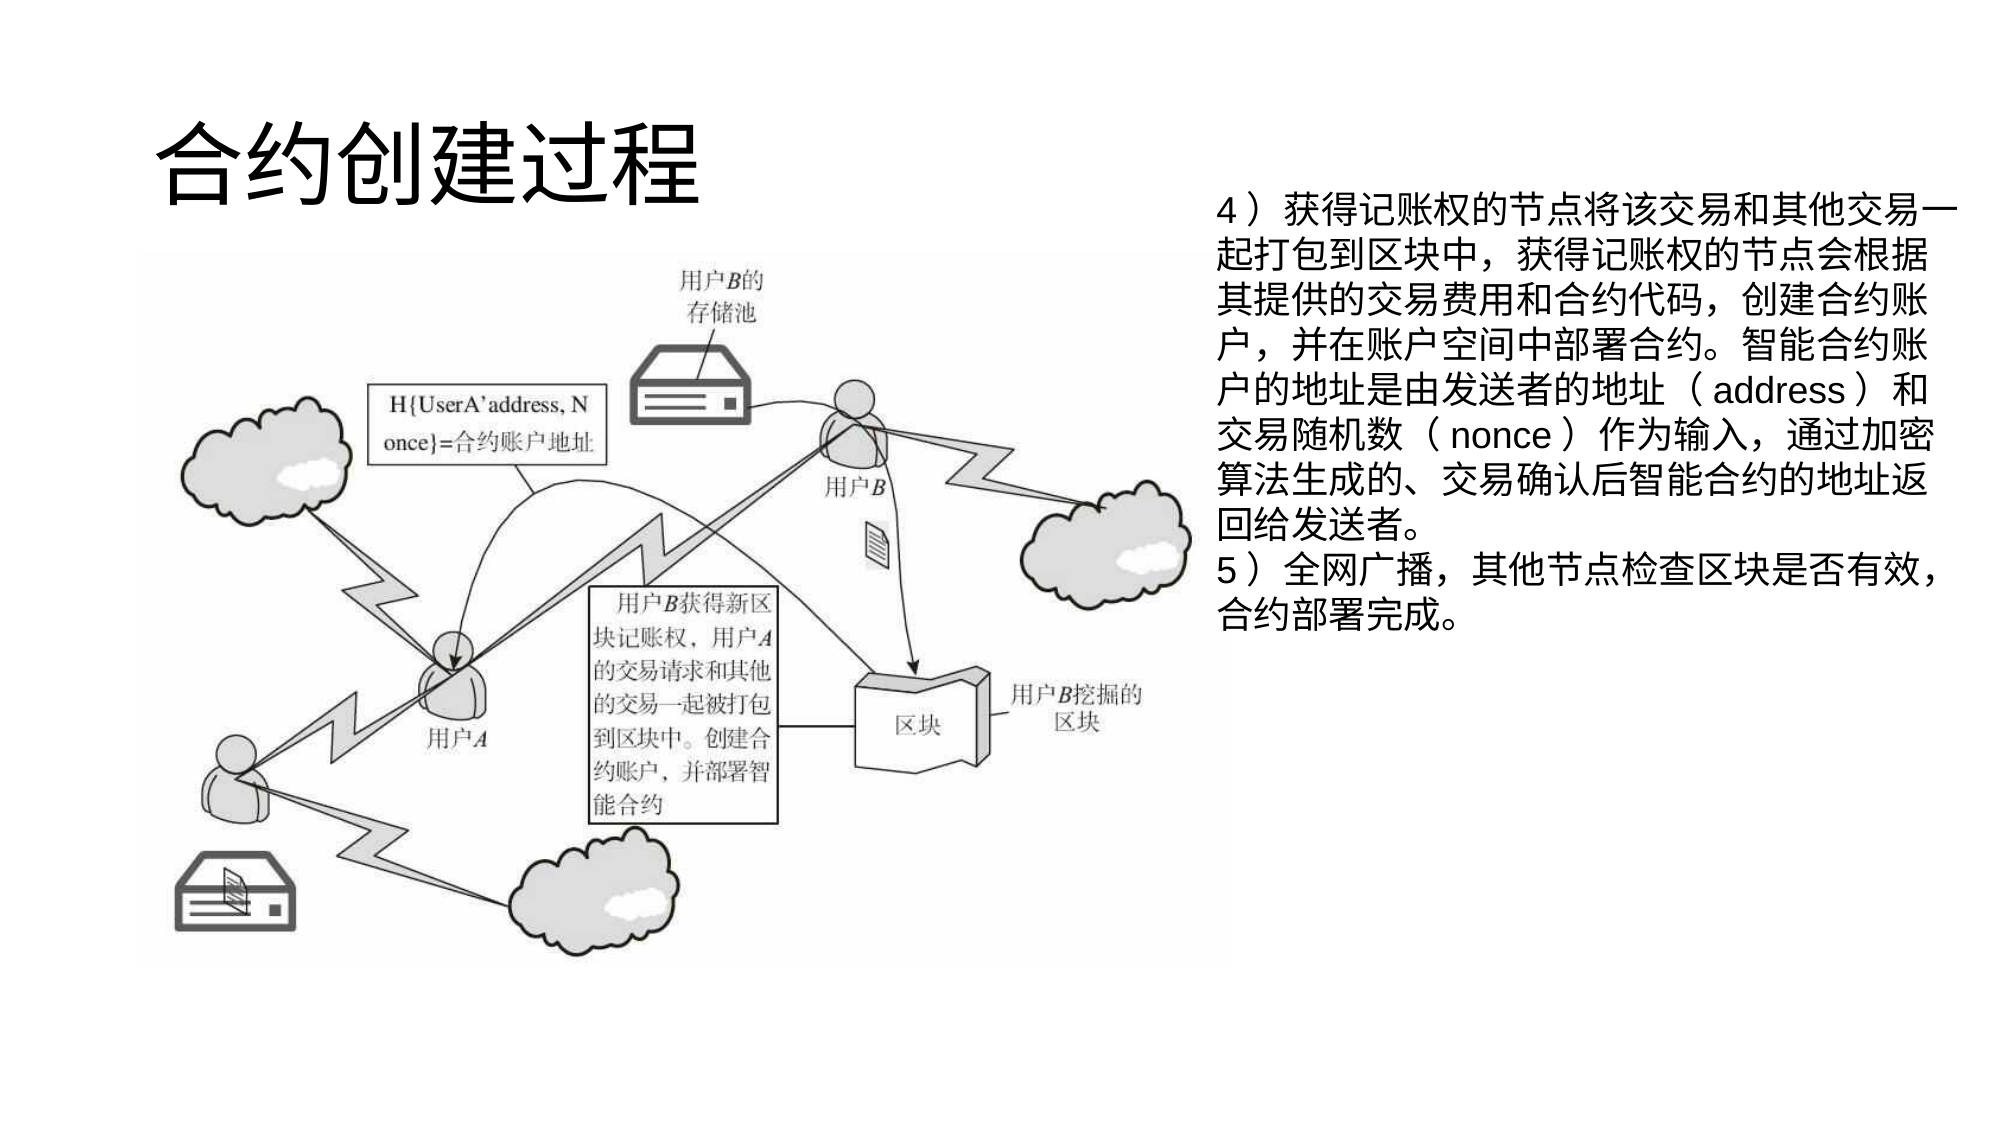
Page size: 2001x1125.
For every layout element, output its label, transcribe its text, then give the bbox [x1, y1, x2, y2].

title 合约创建过程 [137, 59, 1863, 252]
text_box 4）获得记账权的节点将该交易和其他交易一起打包到区块中，获得记账权的节点会根据其提供的交易费用和合约代码，创建合约账户，并在账户空间中部署合约。智能合约账户的地址是由发送者的地址（address）和交易随机数（nonce）作为输入，通过加密算法生成的、交易确认后智能合约的地址返回给发送者。 5）全网广播，其他节点检查区块是否有效，合约部署完成。 [1201, 179, 1980, 644]
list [137, 252, 1230, 966]
